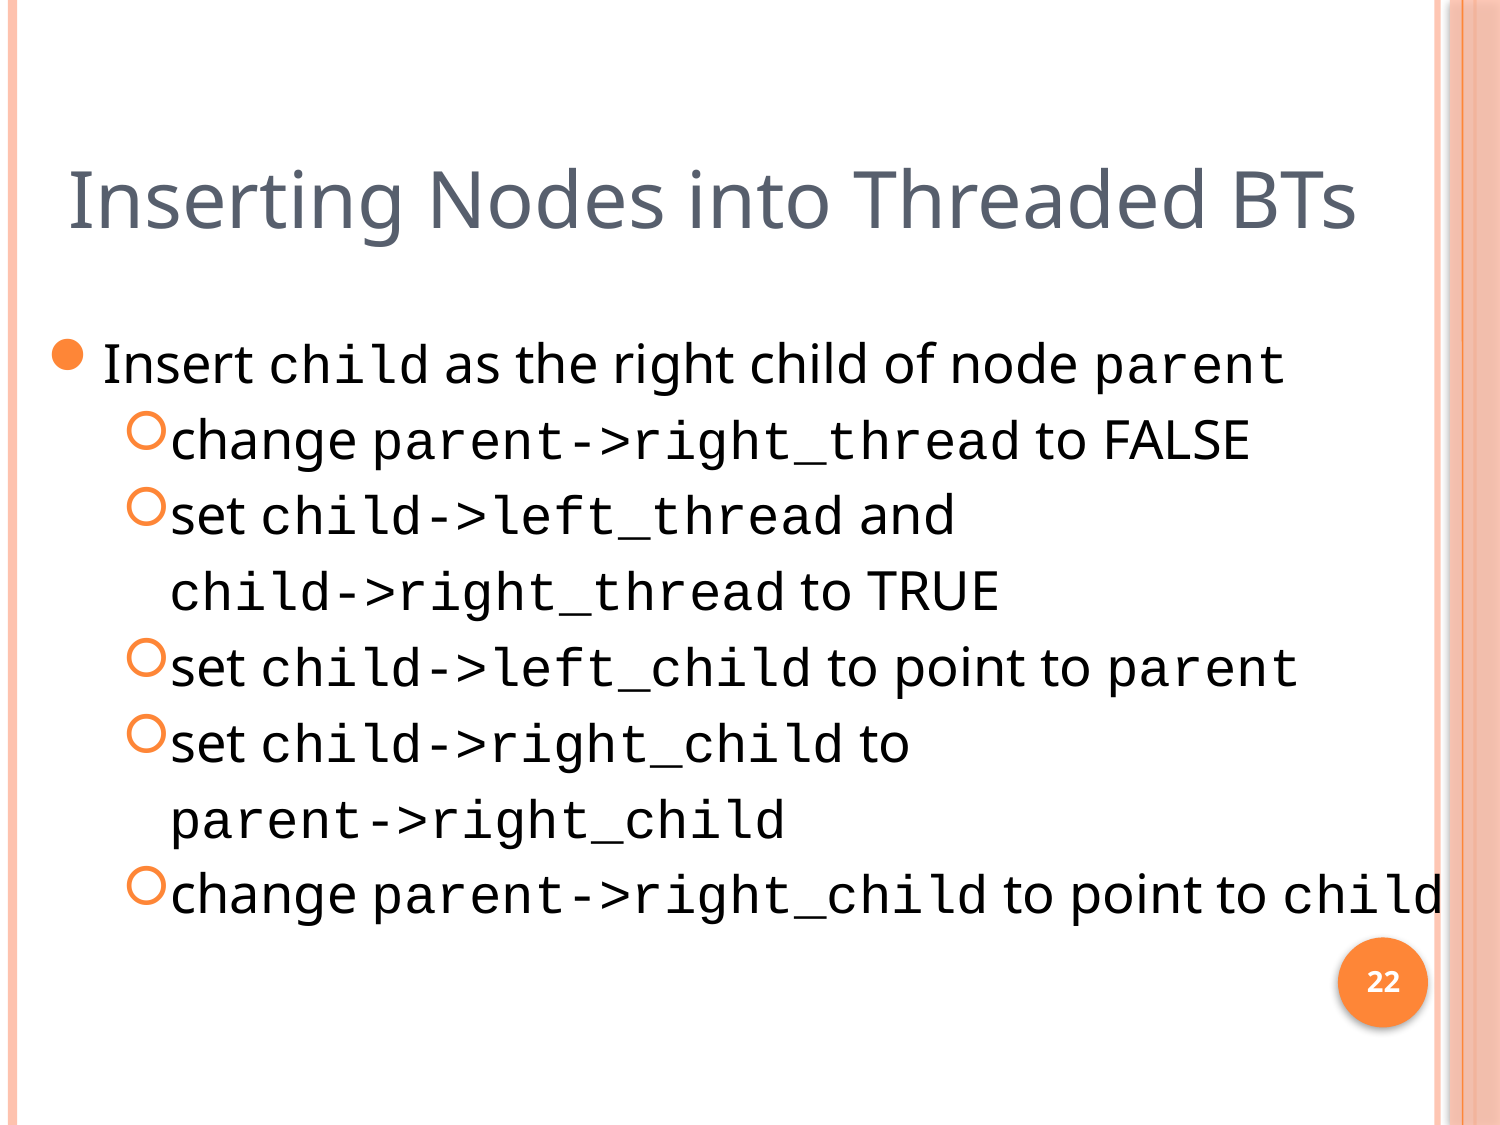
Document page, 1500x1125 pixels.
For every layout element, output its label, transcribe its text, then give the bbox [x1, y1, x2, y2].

text_box Insert child as the right child of node parent change parent->right_thread to FALSE set child->left_thread and child->right_thread to TRUE set child->left_child to point to parent set child->right_child to parent->right_child change parent->right_child to point to child [32, 321, 1500, 997]
slide_number 22 [1333, 997, 1434, 1027]
text_box Inserting Nodes into Threaded BTs [53, 103, 1500, 291]
